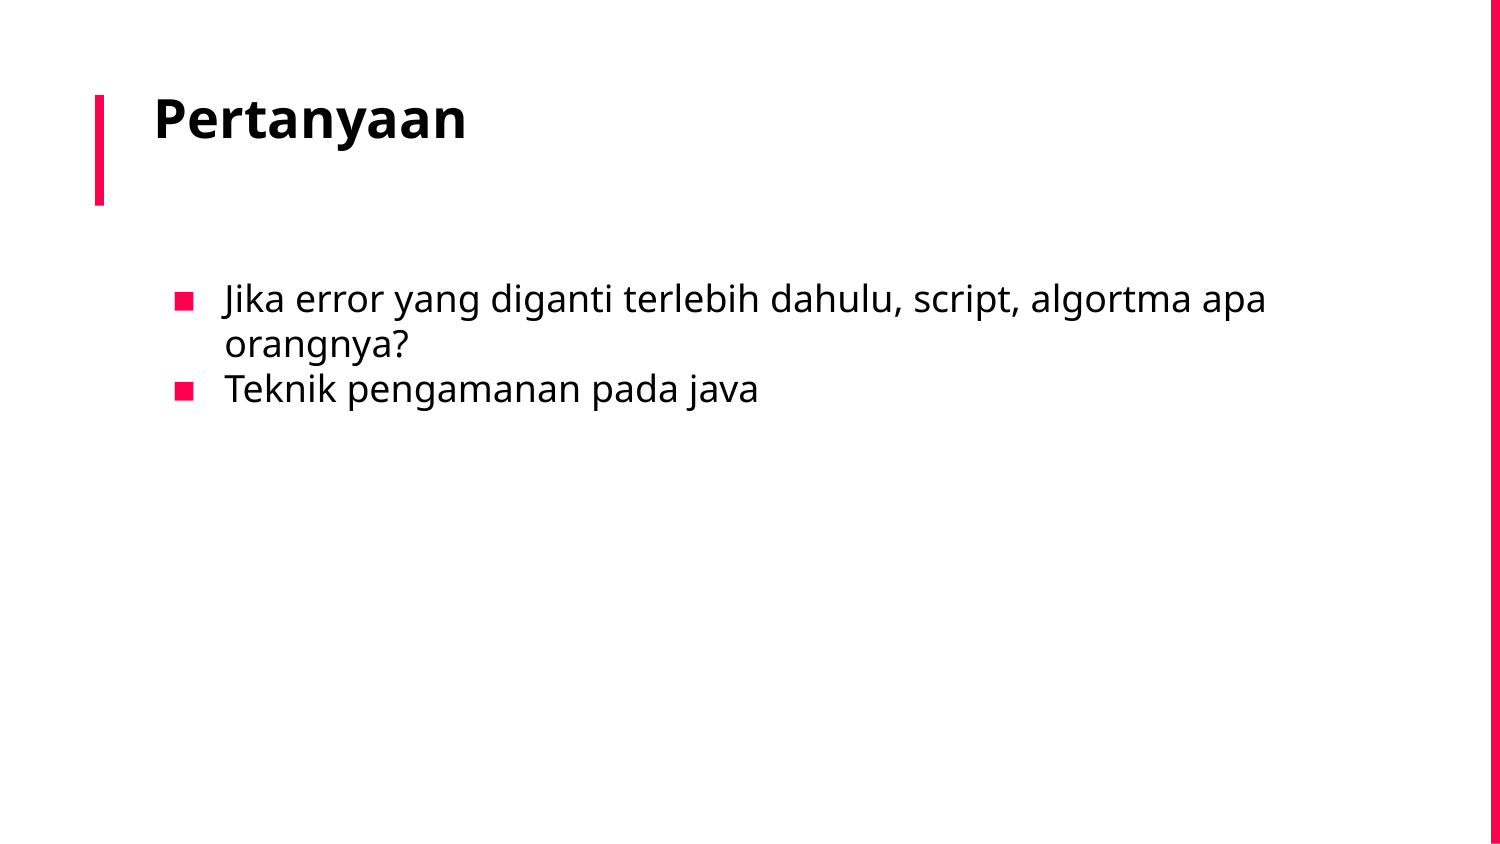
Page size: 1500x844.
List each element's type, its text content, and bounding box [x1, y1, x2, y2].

list Jika error yang diganti terlebih dahulu, script, algortma apa orangnya? Teknik pengamanan pada java [138, 259, 1318, 788]
title Pertanyaan [138, 69, 668, 210]
